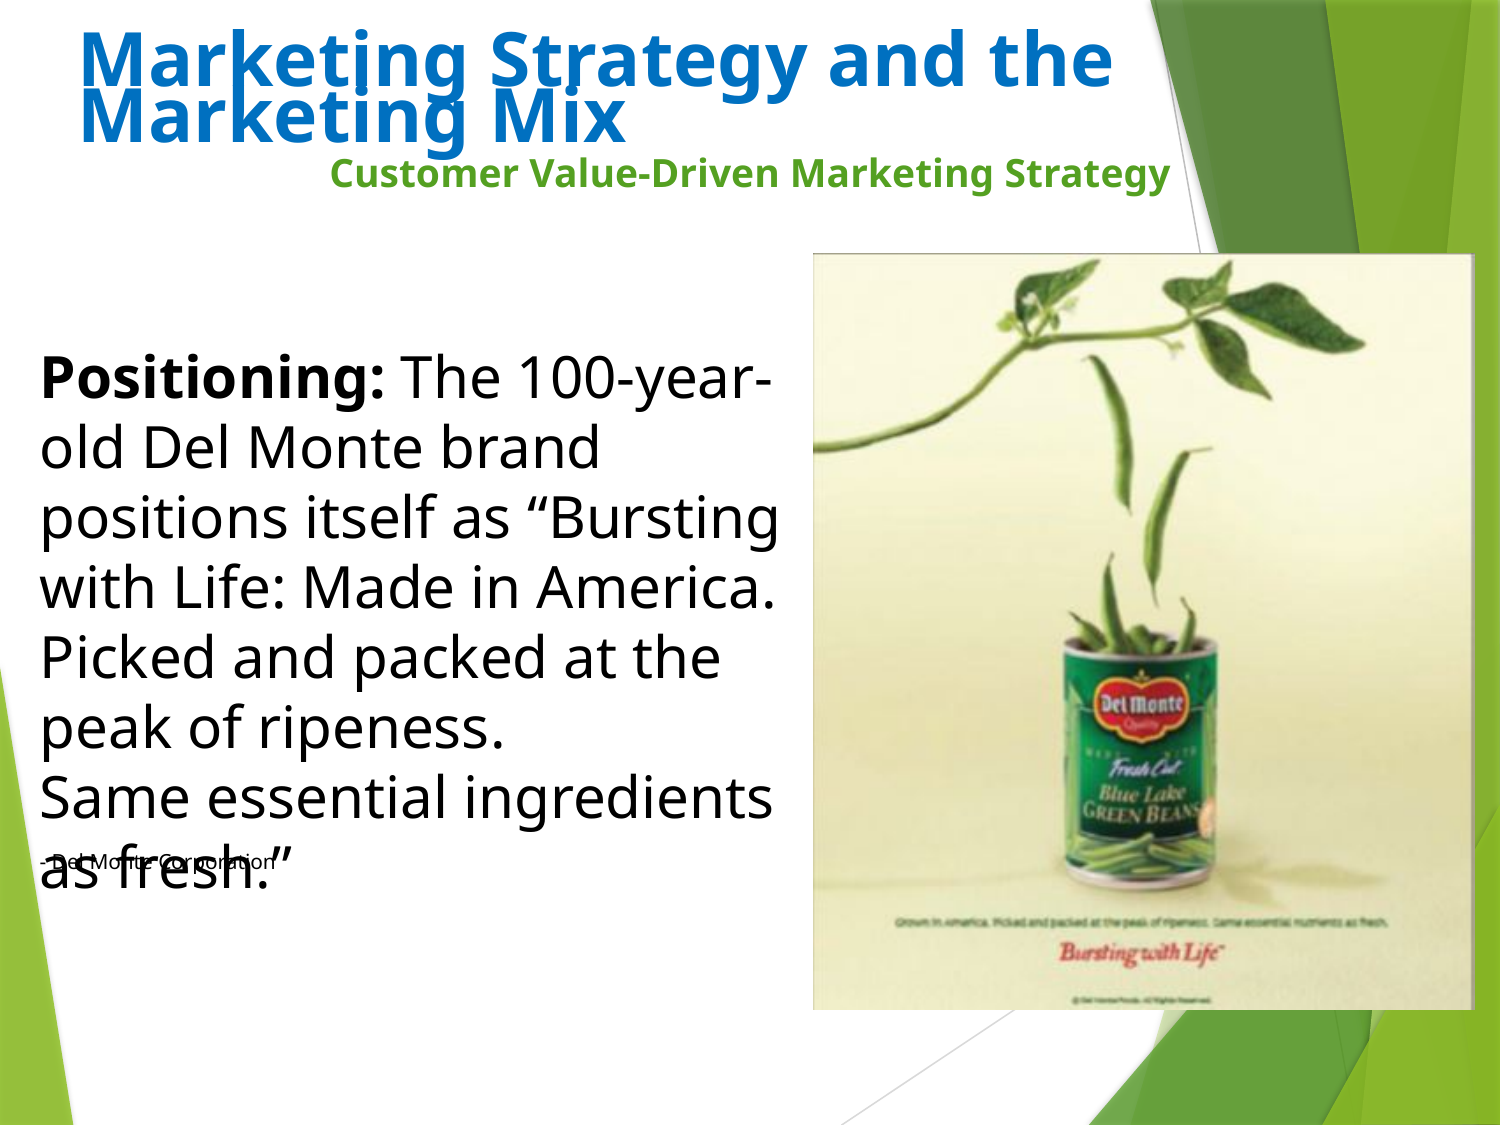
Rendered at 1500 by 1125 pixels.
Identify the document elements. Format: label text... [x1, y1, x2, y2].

text_box Positioning: The 100-year-old Del Monte brand positions itself as “Bursting with Life: Made in America. Picked and packed at the peak of ripeness. Same essential ingredients as fresh.” [24, 332, 800, 908]
list Customer Value-Driven Marketing Strategy [162, 140, 1338, 204]
title Marketing Strategy and the Marketing Mix [62, 37, 1475, 150]
picture [813, 252, 1476, 1010]
text_box - Del Monte Corporation [24, 841, 638, 881]
